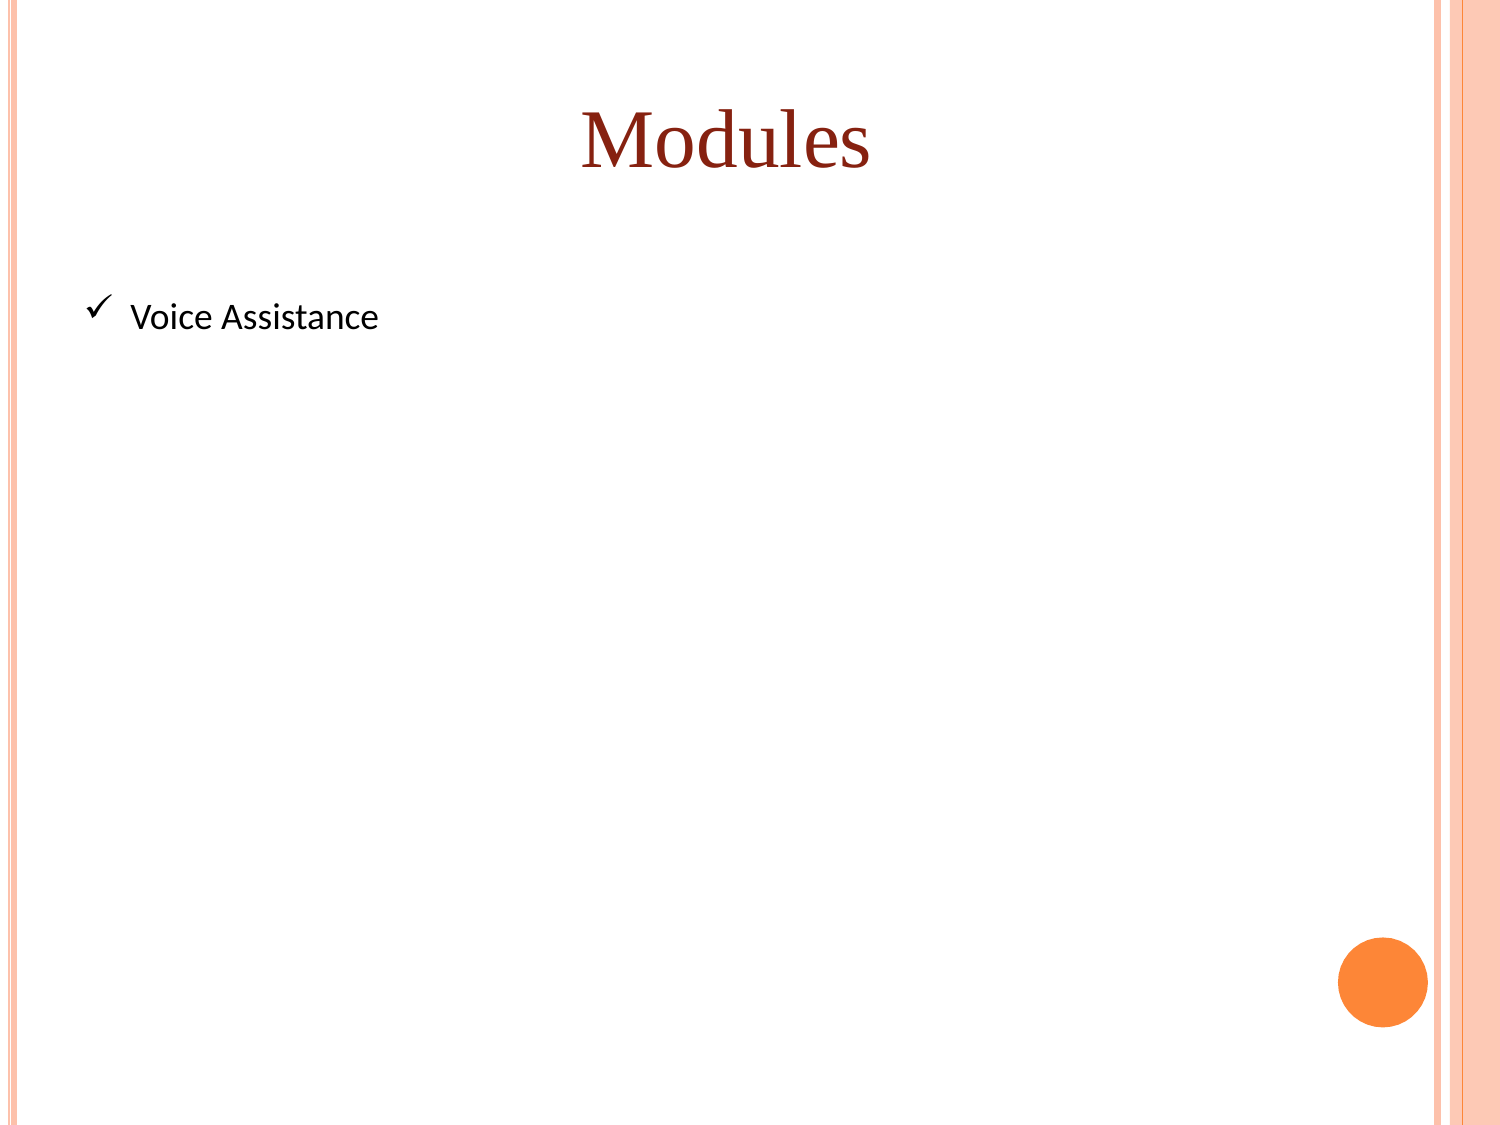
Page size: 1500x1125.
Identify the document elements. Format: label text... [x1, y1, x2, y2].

list Voice Assistance [83, 224, 1288, 320]
title Modules [75, 83, 1379, 200]
